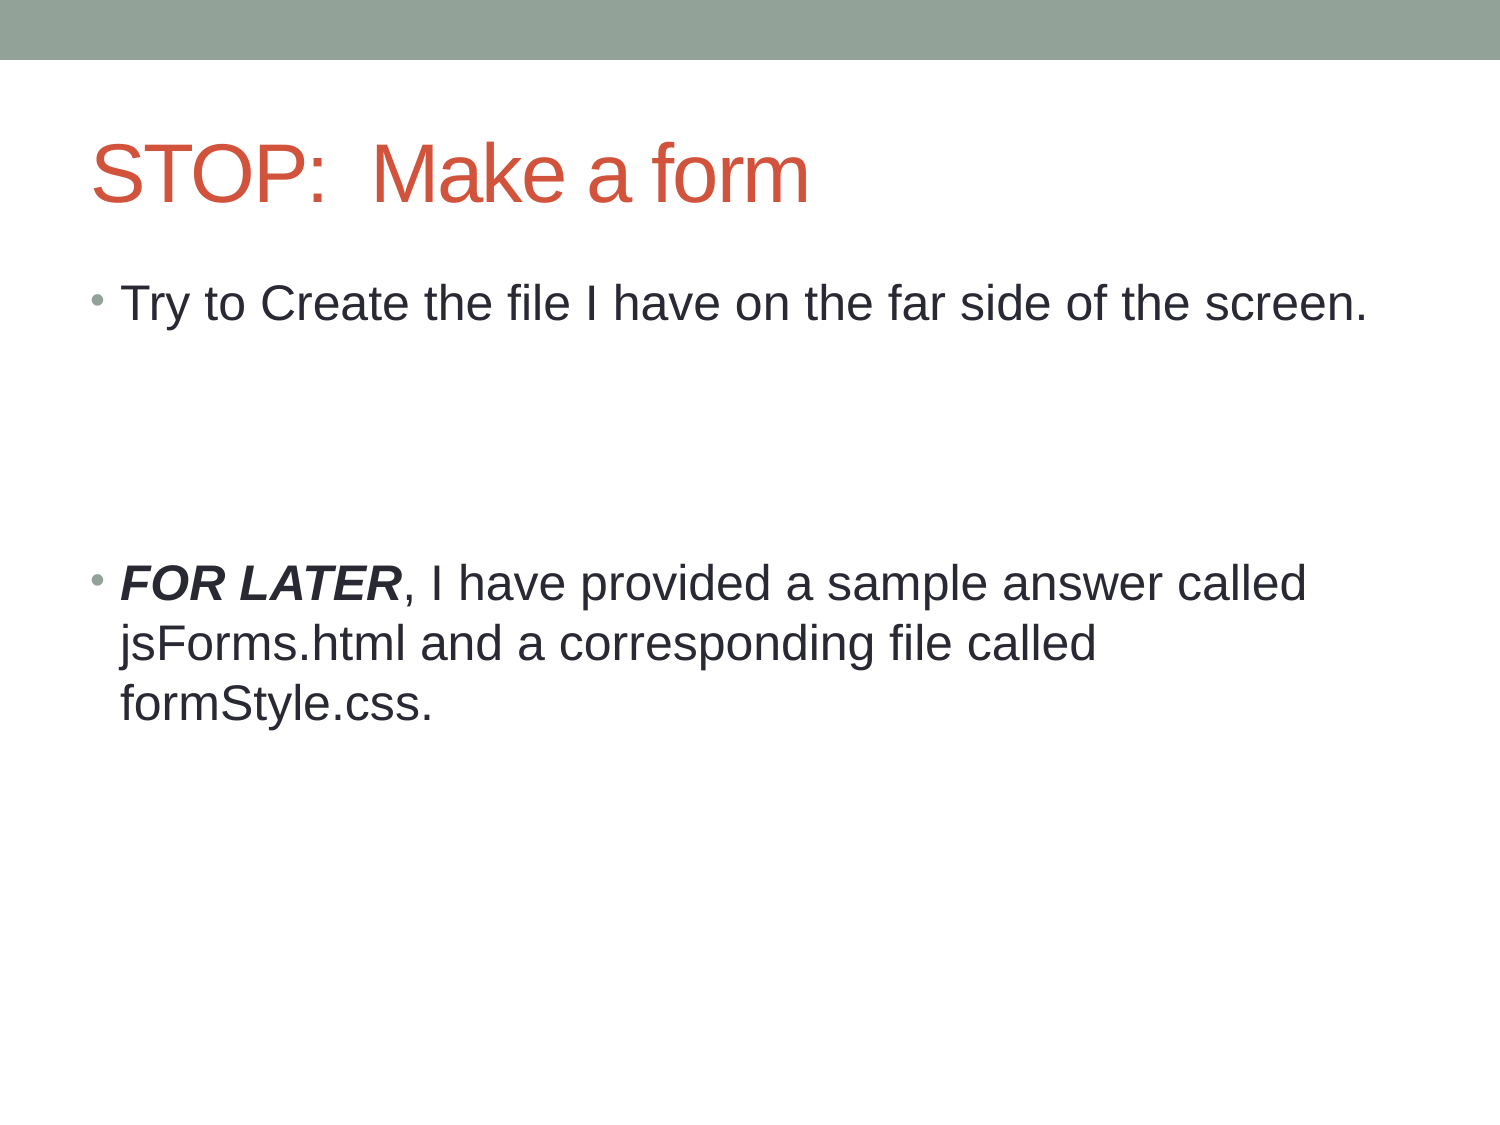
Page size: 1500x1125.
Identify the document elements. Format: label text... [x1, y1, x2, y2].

list Try to Create the file I have on the far side of the screen. FOR LATER, I have provided a sample answer called jsForms.html and a corresponding file called formStyle.css. [75, 262, 1425, 1063]
title STOP: Make a form [75, 87, 1425, 250]
